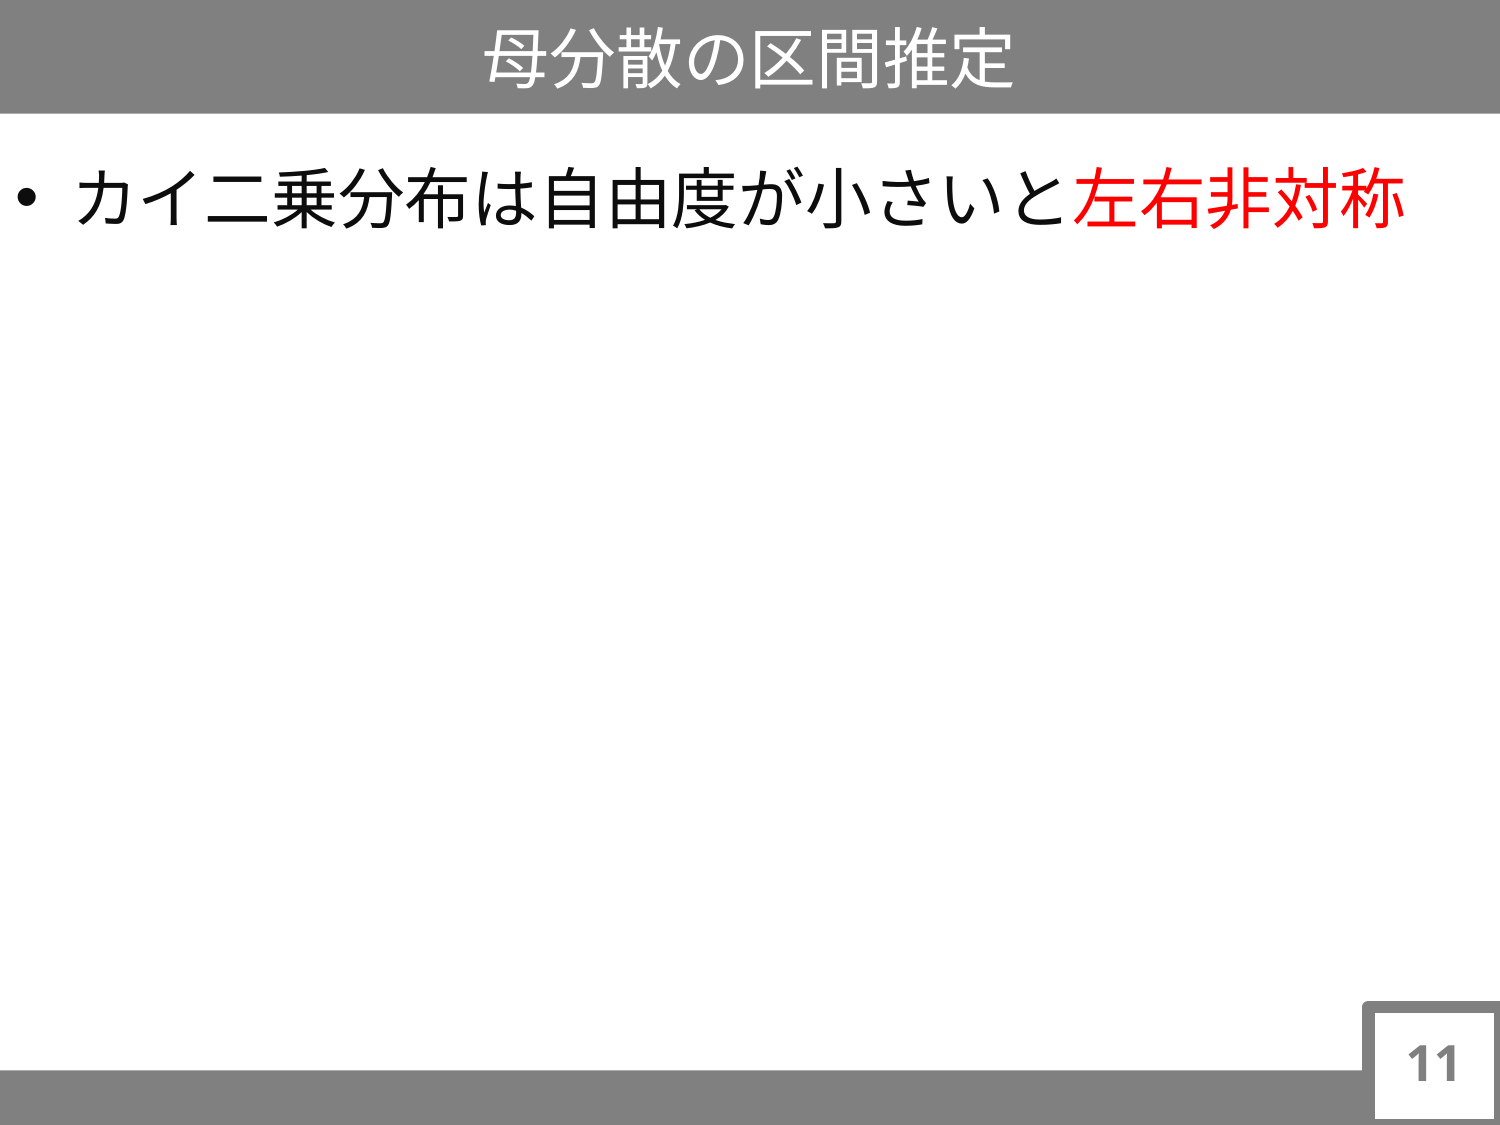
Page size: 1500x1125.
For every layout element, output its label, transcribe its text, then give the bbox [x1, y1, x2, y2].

slide_number 11 [1362, 1001, 1500, 1125]
title 母分散の区間推定 [0, 0, 1500, 114]
